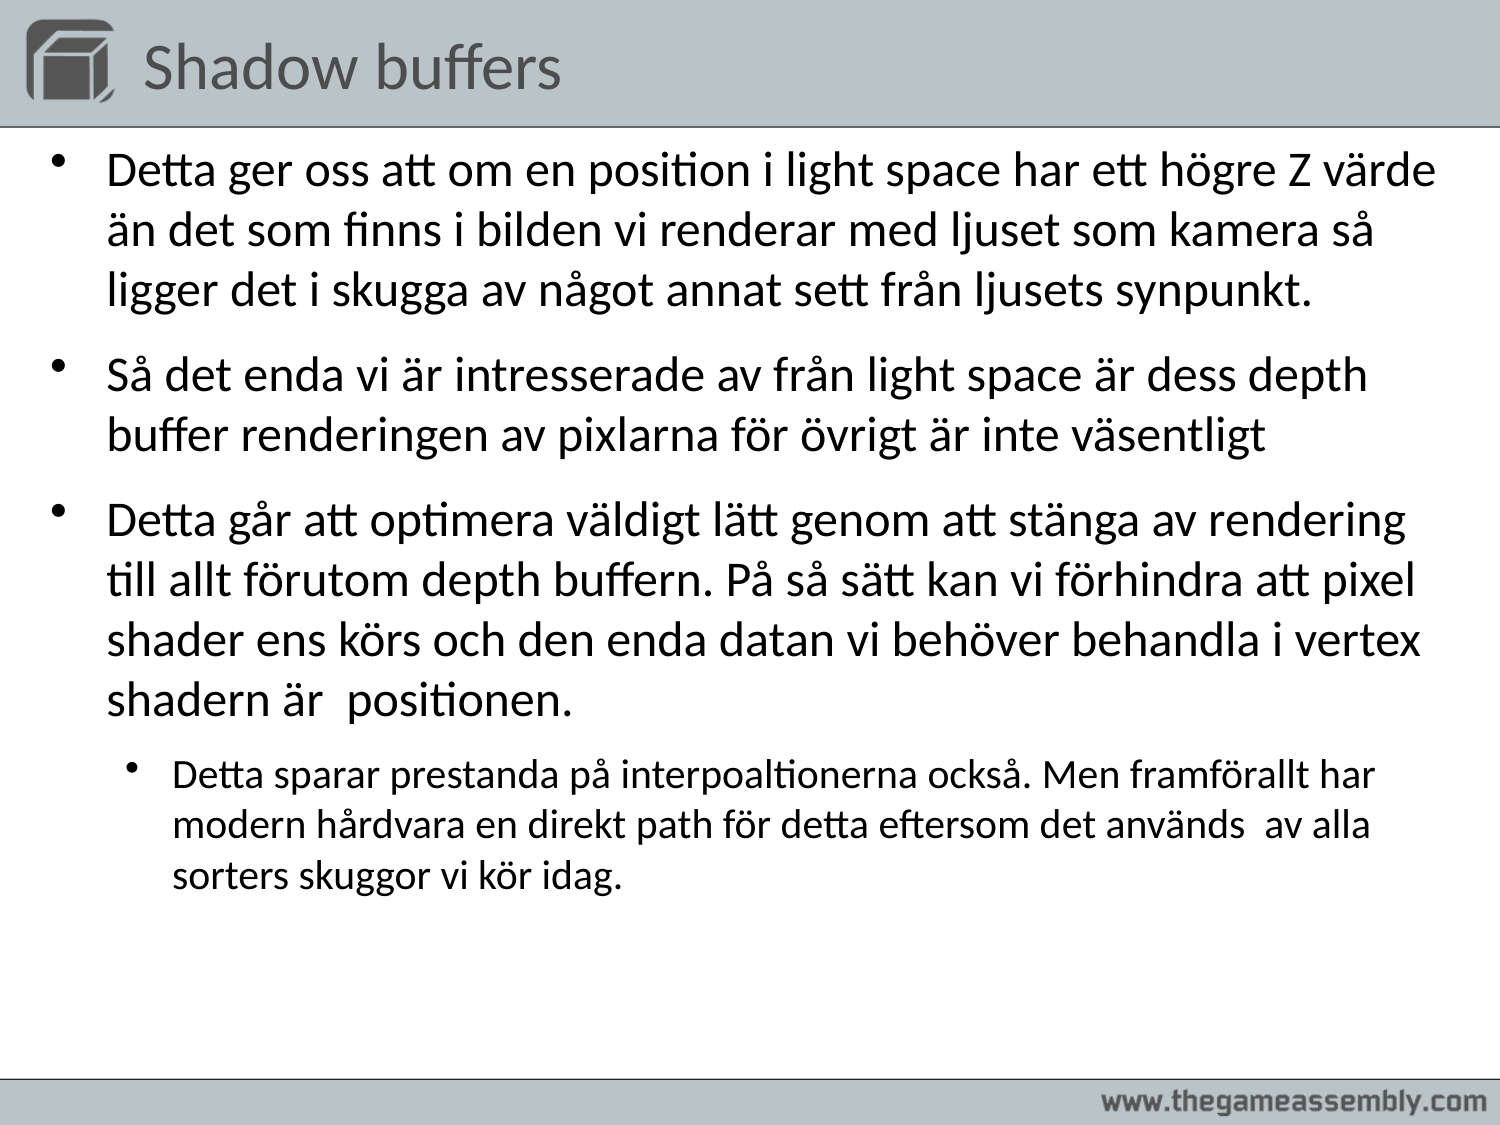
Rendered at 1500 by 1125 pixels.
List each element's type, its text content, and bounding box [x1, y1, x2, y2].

picture [0, 0, 1500, 1125]
title Shadow buffers [128, 0, 1500, 126]
list Detta ger oss att om en position i light space har ett högre Z värde än det som finns i bilden vi renderar med ljuset som kamera så ligger det i skugga av något annat sett från ljusets synpunkt. Så det enda vi är intresserade av från light space är dess depth buffer renderingen av pixlarna för övrigt är inte väsentligt Detta går att optimera väldigt lätt genom att stänga av rendering till allt förutom depth buffern. På så sätt kan vi förhindra att pixel shader ens körs och den enda datan vi behöver behandla i vertex shadern är positionen. Detta sparar prestanda på interpoaltionerna också. Men framförallt har modern hårdvara en direkt path för detta eftersom det används av alla sorters skuggor vi kör idag. [35, 128, 1465, 1079]
